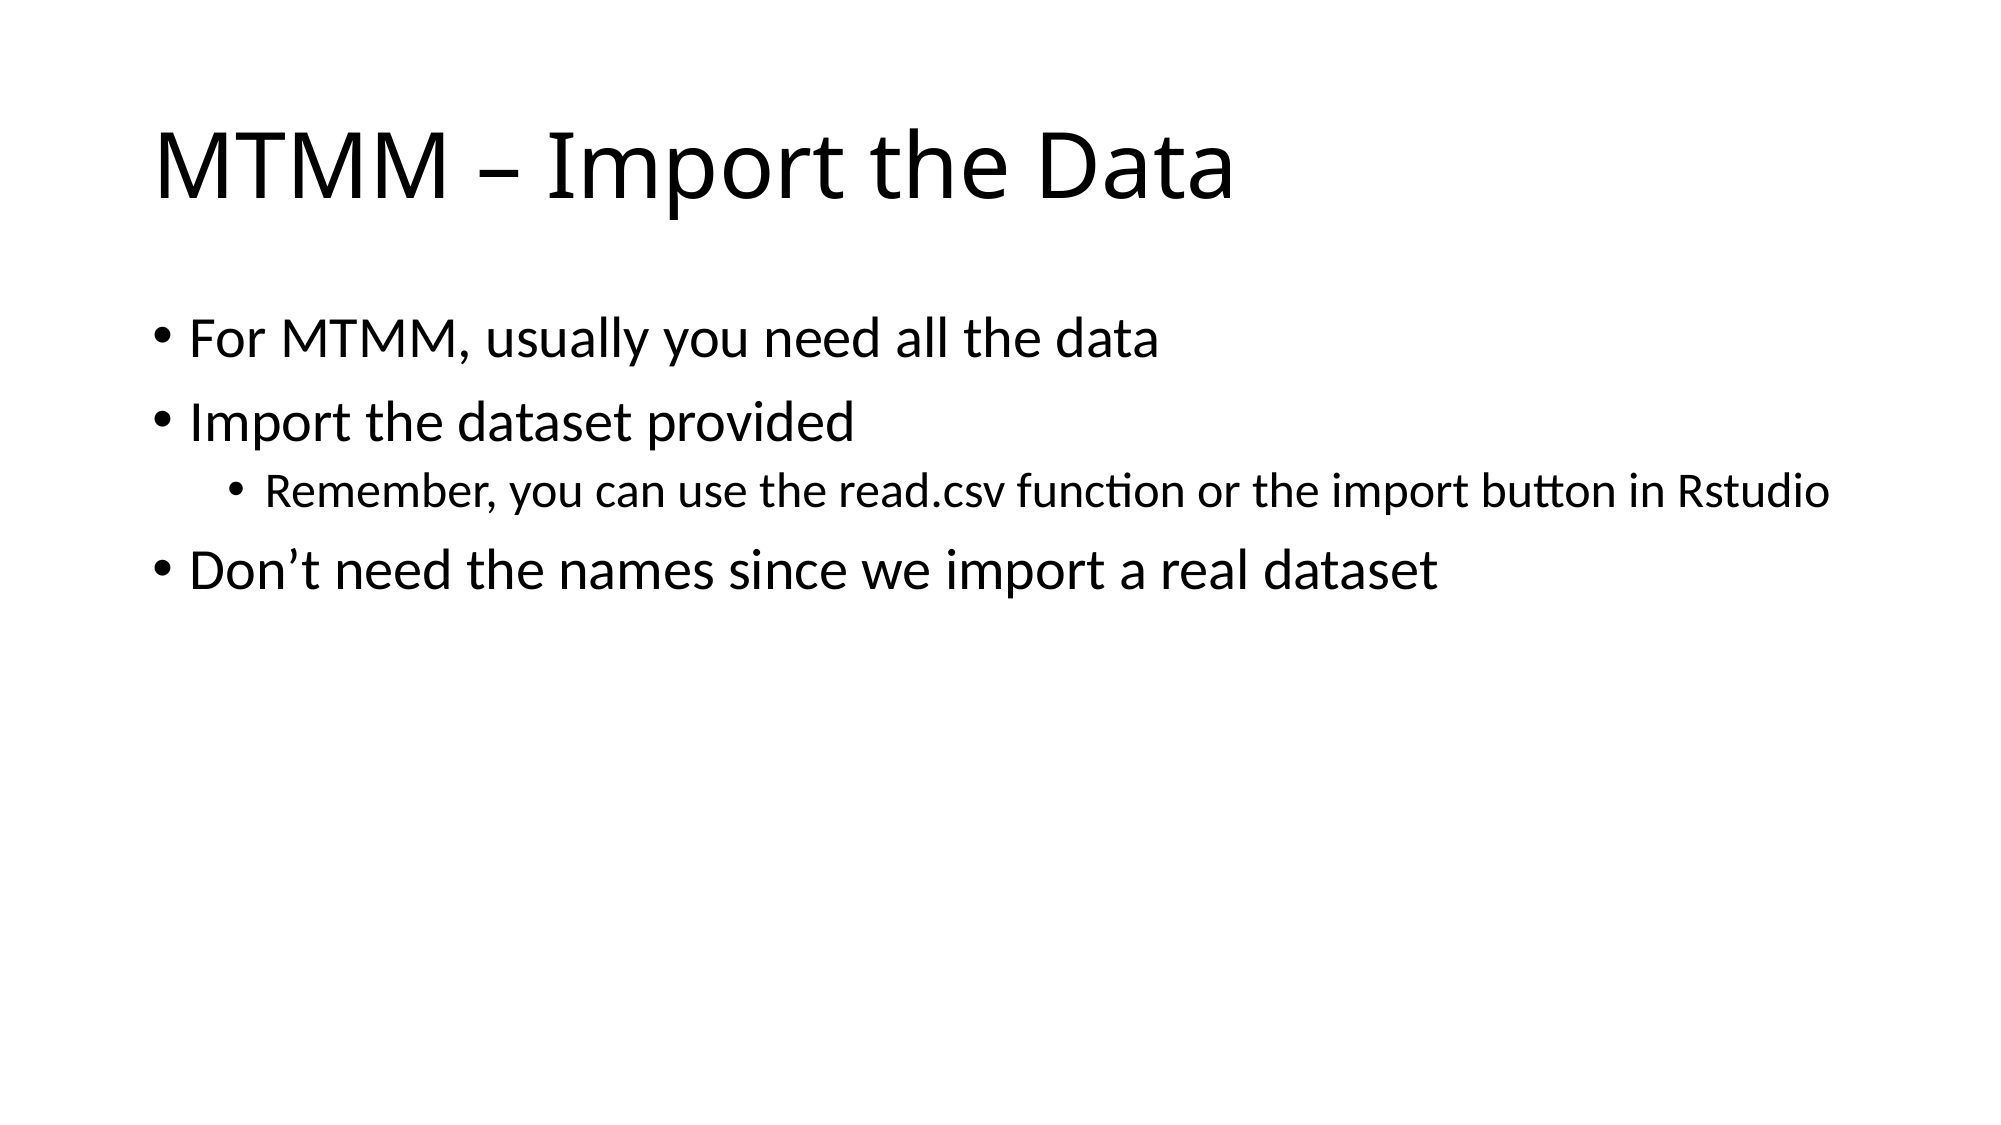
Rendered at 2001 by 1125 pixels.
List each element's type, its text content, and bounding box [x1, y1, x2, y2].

title MTMM – Import the Data [137, 59, 1863, 278]
list For MTMM, usually you need all the data Import the dataset provided Remember, you can use the read.csv function or the import button in Rstudio Don’t need the names since we import a real dataset [137, 299, 1863, 1014]
